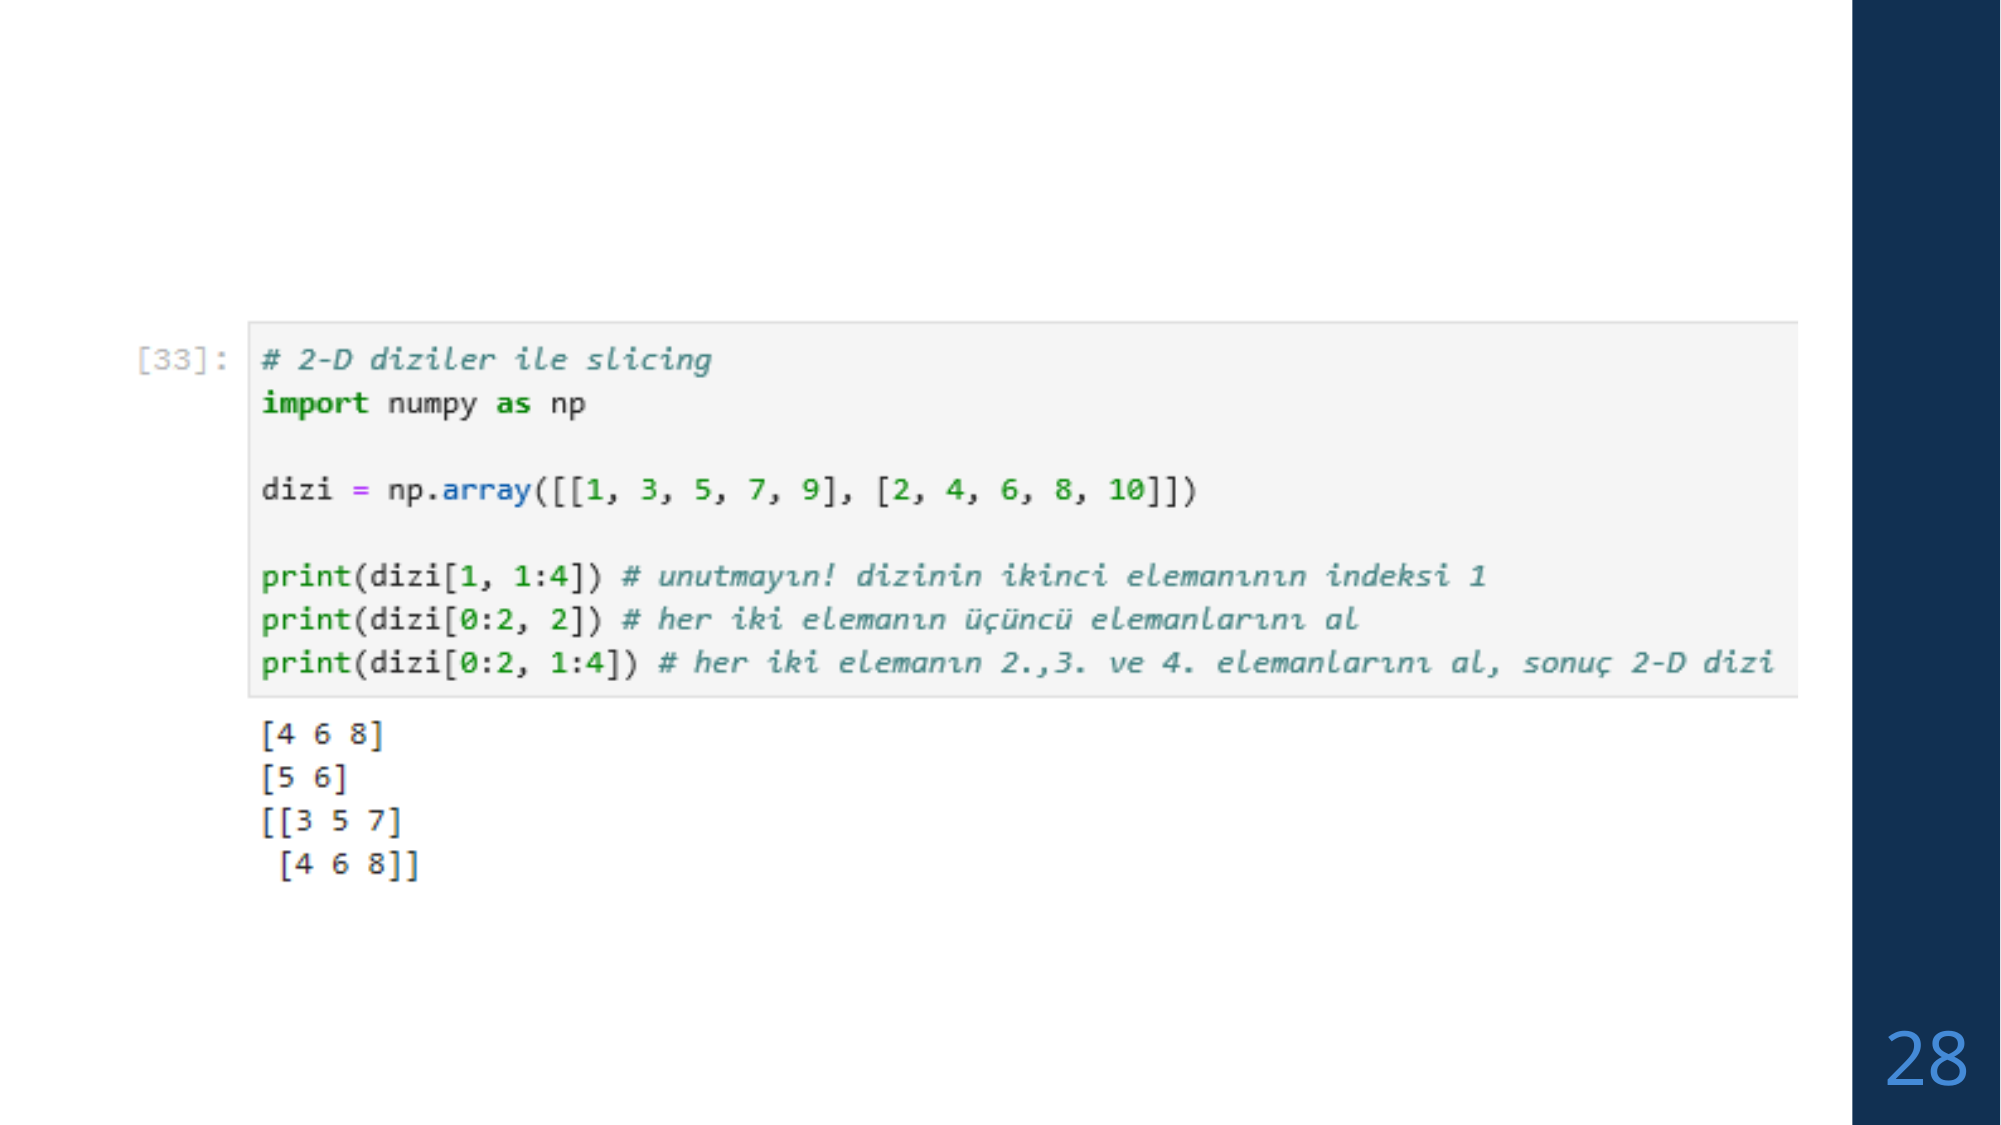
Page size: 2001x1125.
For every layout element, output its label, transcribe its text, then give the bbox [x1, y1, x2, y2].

slide_number 28 [1852, 1012, 2000, 1110]
picture [119, 299, 1799, 898]
